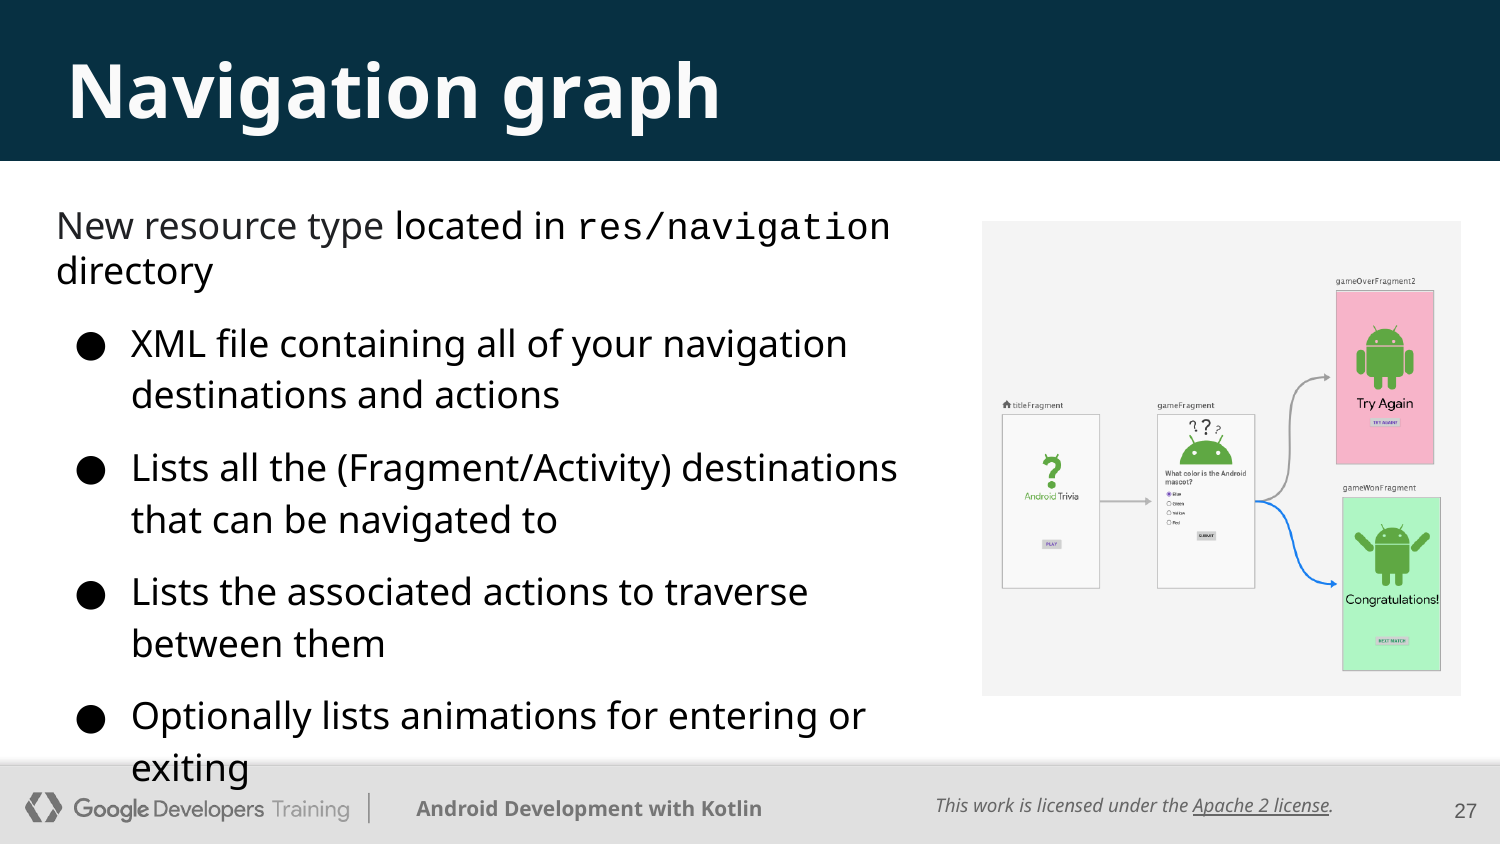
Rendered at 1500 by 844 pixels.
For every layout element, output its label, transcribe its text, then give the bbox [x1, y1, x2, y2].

slide_number 27 [1402, 777, 1493, 842]
title Navigation graph [51, 28, 1449, 122]
list New resource type located in res/navigation directory XML file containing all of your navigation destinations and actions Lists all the (Fragment/Activity) destinations that can be navigated to Lists the associated actions to traverse between them Optionally lists animations for entering or exiting [40, 186, 959, 720]
picture [0, 161, 1500, 844]
